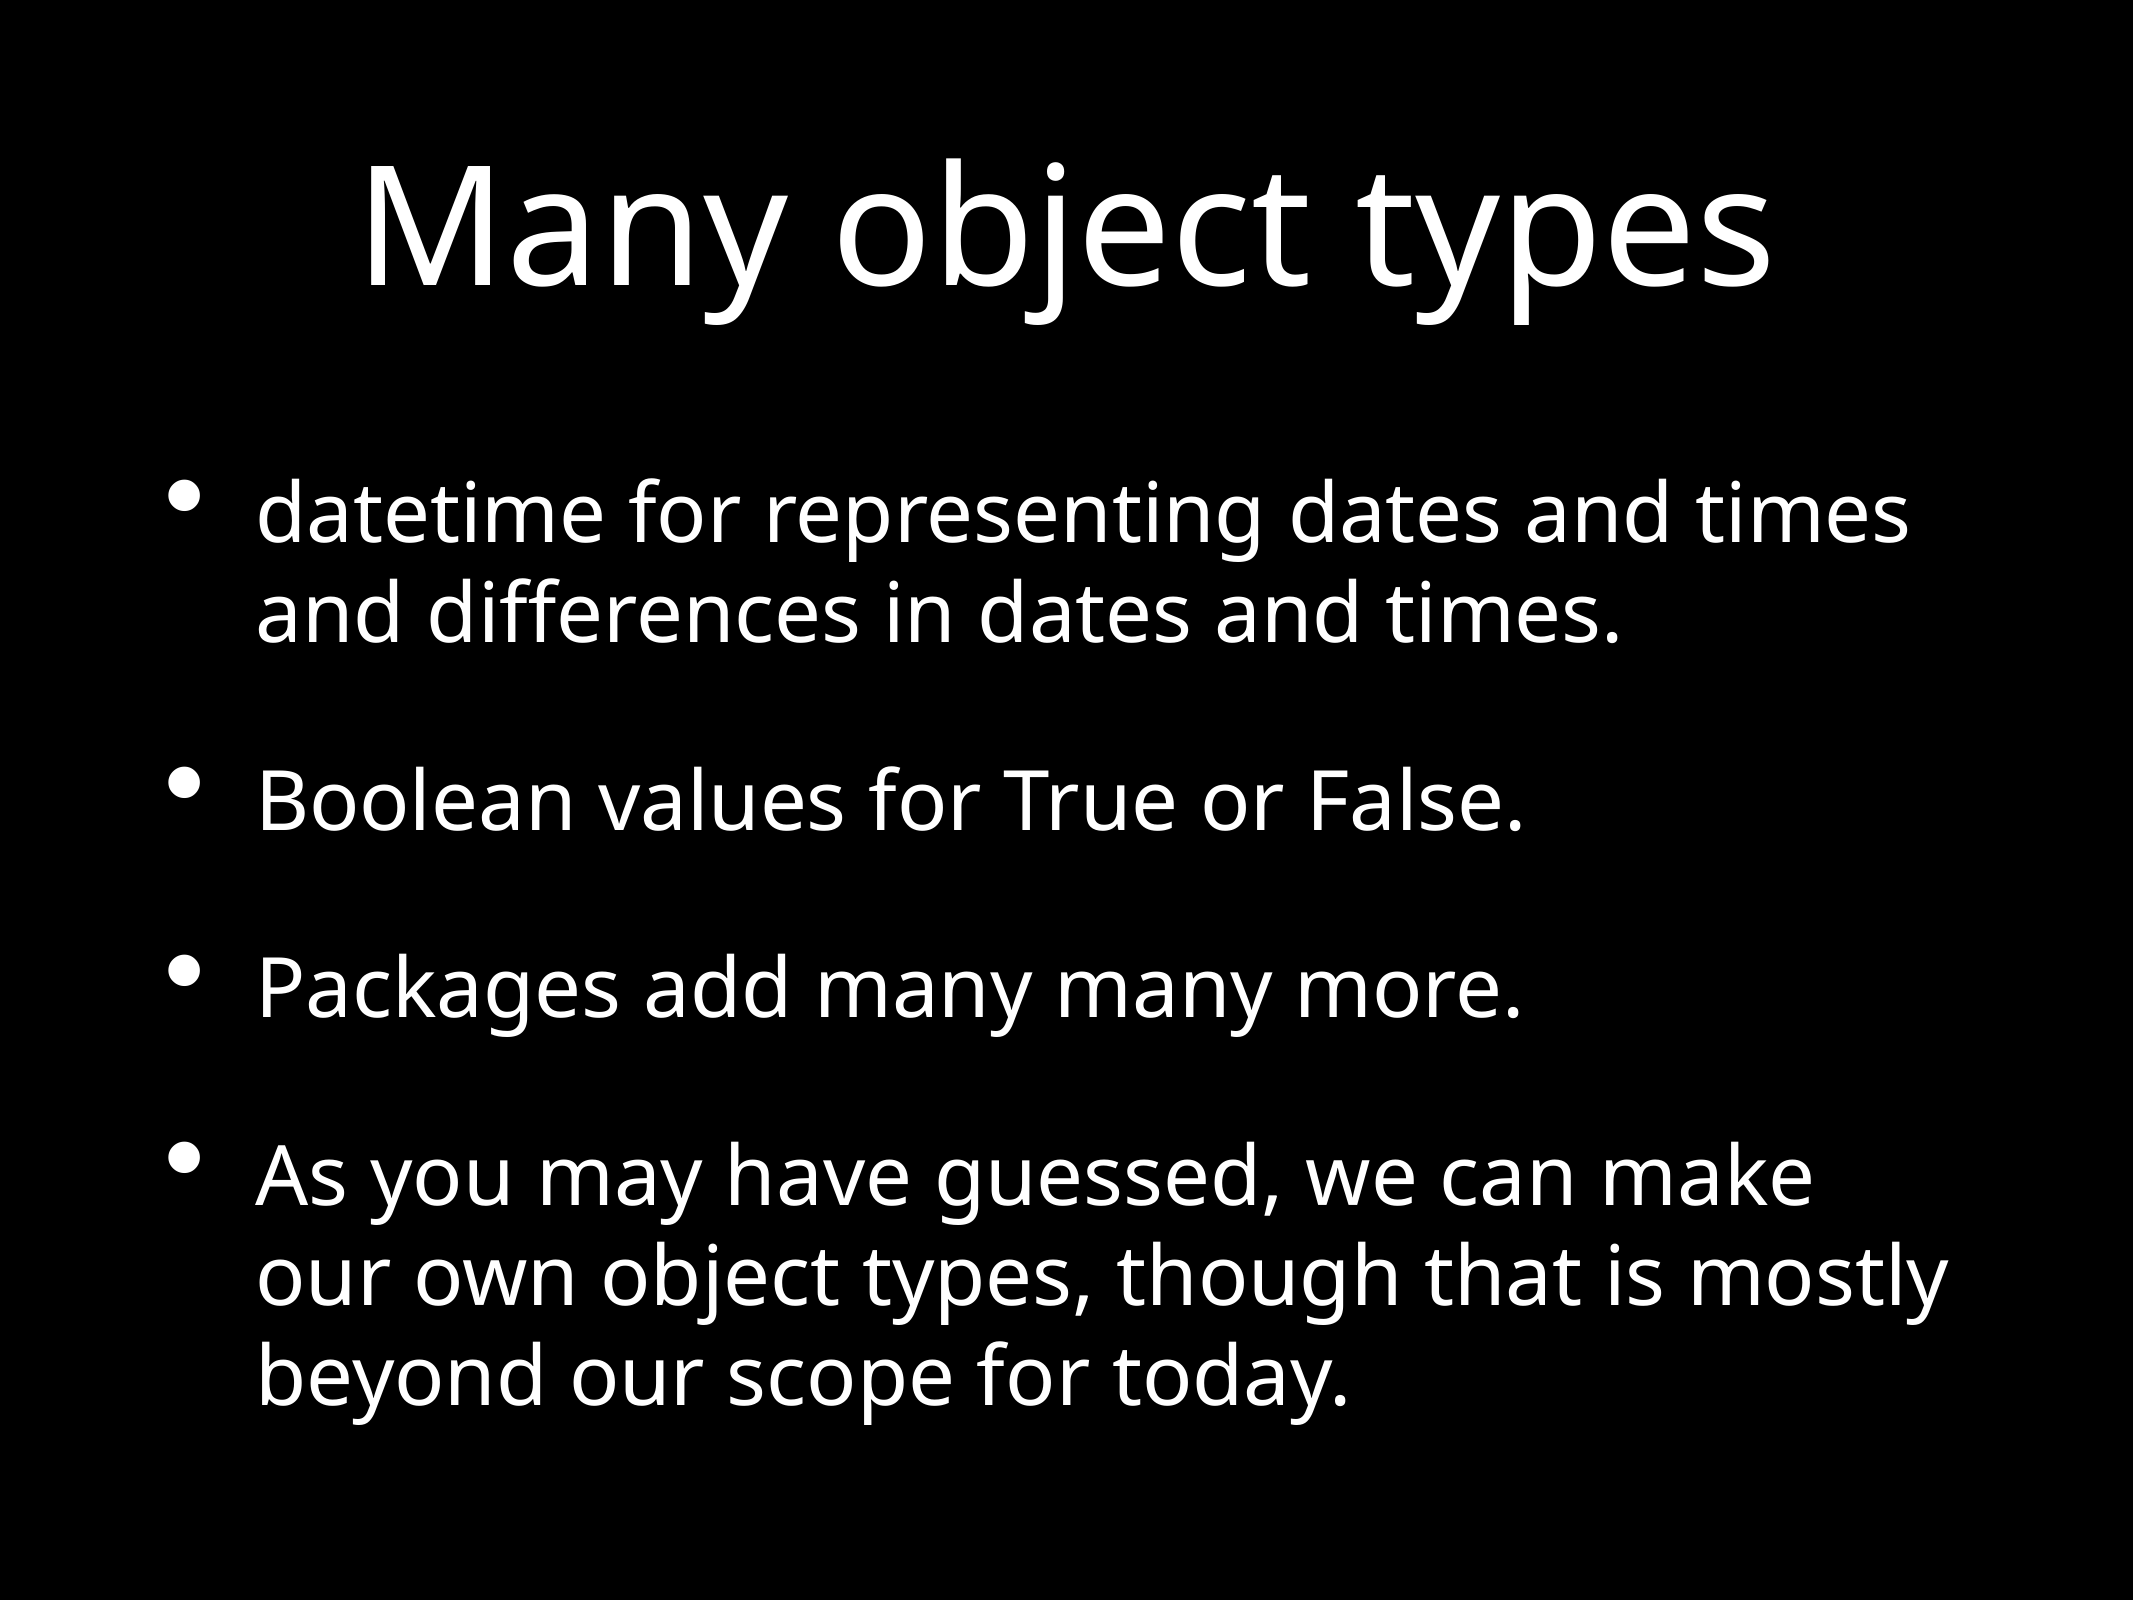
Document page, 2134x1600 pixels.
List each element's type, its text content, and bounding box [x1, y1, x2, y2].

list datetime for representing dates and times and differences in dates and times. Boolean values for True or False. Packages add many many more. As you may have guessed, we can make our own object types, though that is mostly beyond our scope for today. [155, 424, 1978, 1457]
title Many object types [155, 41, 1978, 397]
